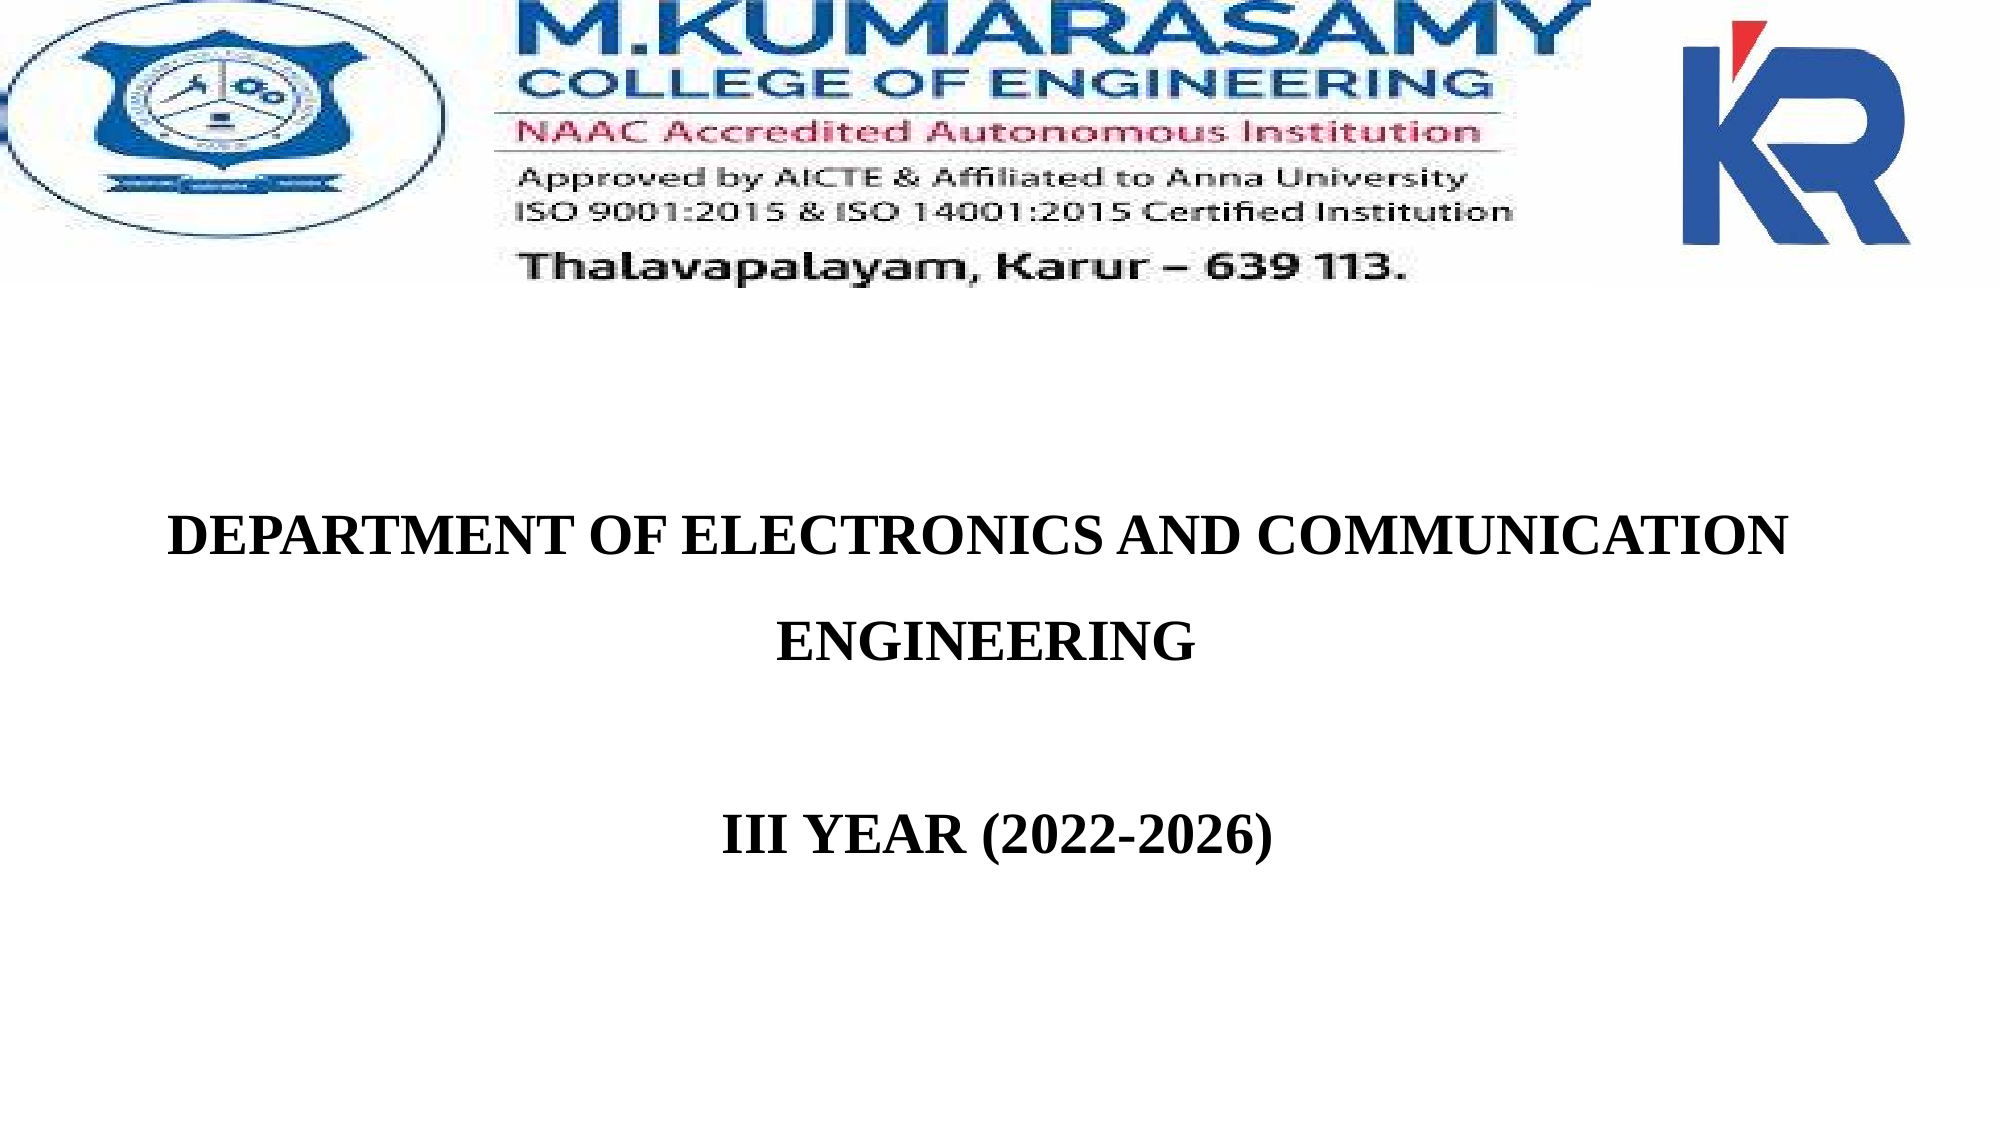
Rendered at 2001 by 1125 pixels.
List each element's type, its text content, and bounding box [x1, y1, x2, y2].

text_box III YEAR (2022-2026) [706, 787, 1766, 873]
text_box DEPARTMENT OF ELECTRONICS AND COMMUNICATION ENGINEERING [153, 489, 2000, 749]
picture [0, 0, 2000, 288]
